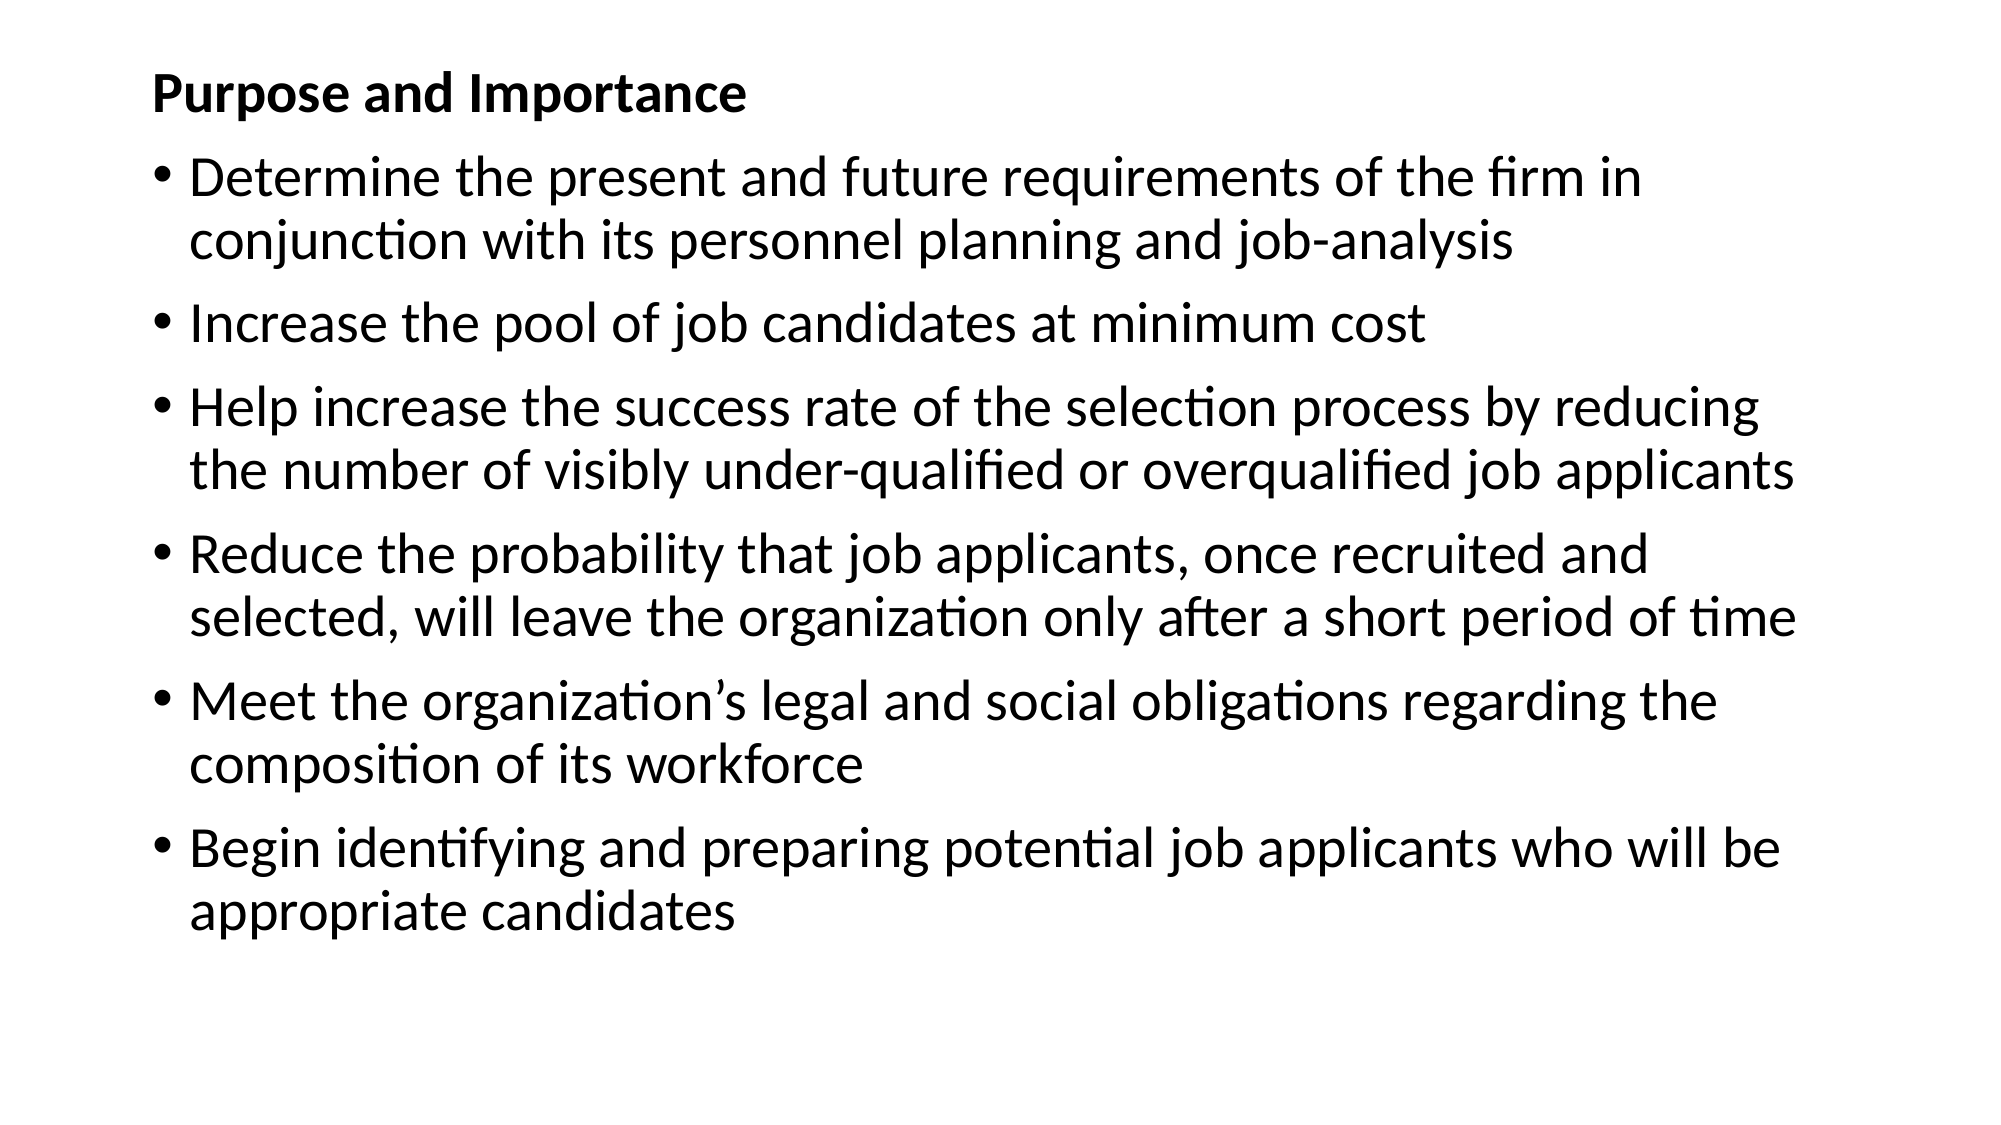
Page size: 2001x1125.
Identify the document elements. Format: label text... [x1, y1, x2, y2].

list Purpose and Importance Determine the present and future requirements of the firm in conjunction with its personnel planning and job-analysis Increase the pool of job candidates at minimum cost Help increase the success rate of the selection process by reducing the number of visibly under-qualified or overqualified job applicants Reduce the probability that job applicants, once recruited and selected, will leave the organization only after a short period of time Meet the organization’s legal and social obligations regarding the composition of its workforce Begin identifying and preparing potential job applicants who will be appropriate candidates [137, 54, 1863, 1014]
